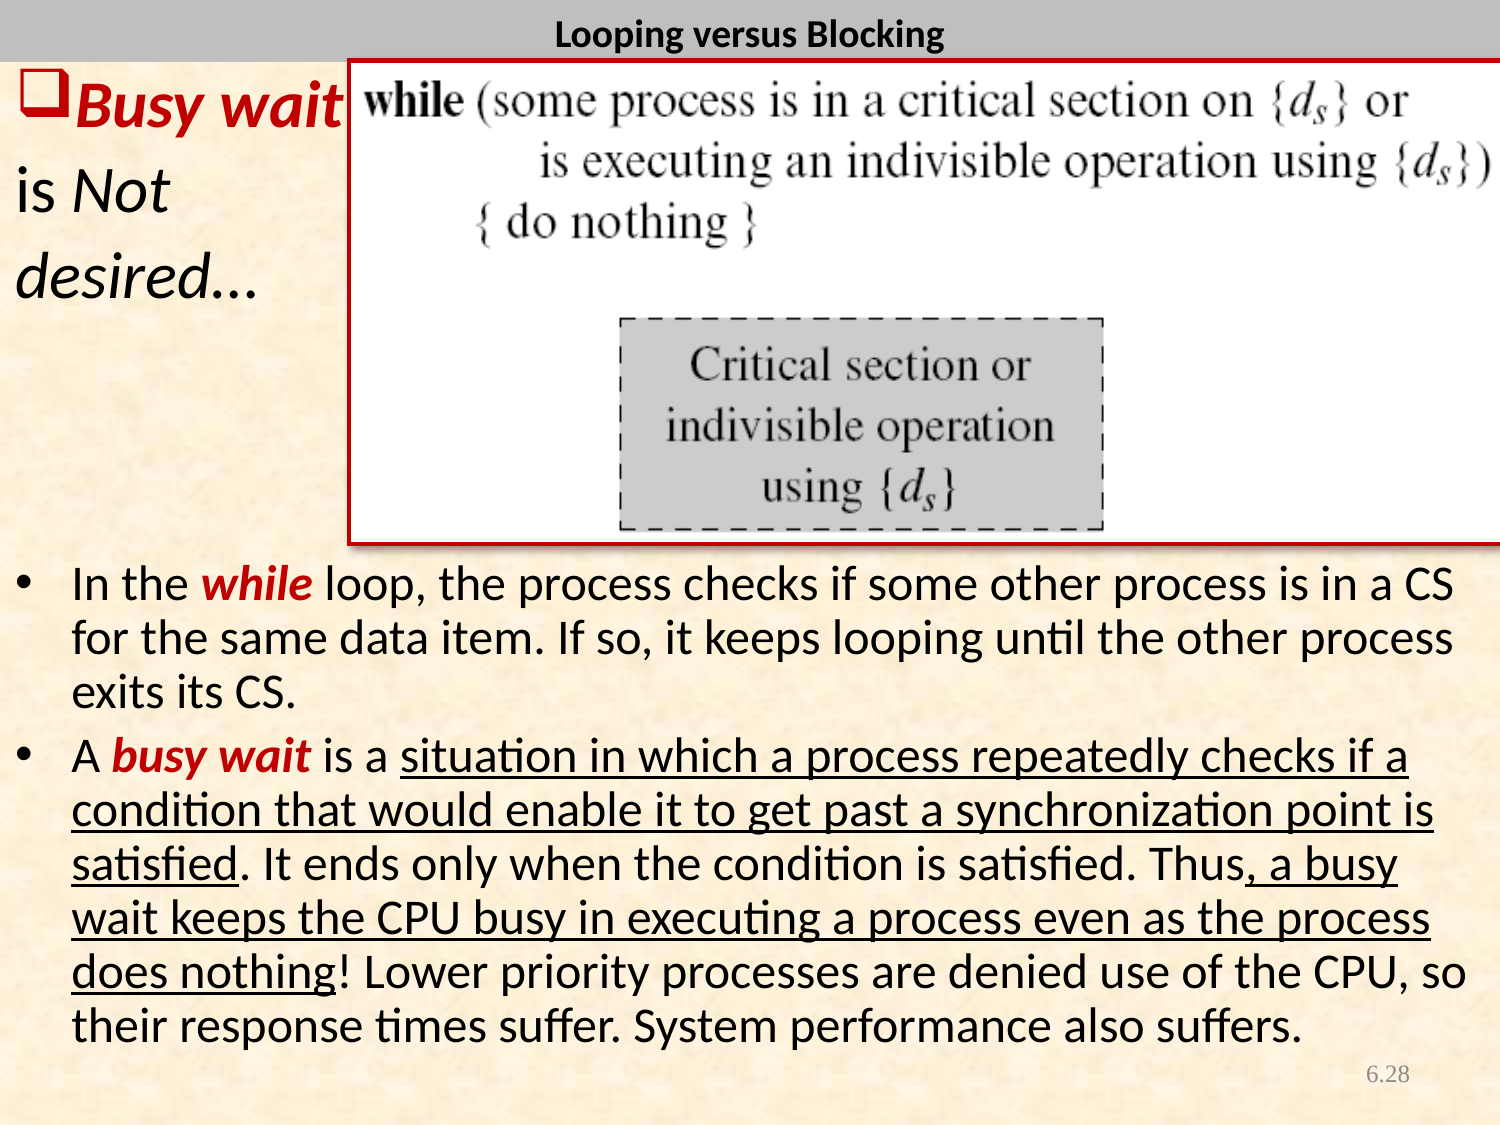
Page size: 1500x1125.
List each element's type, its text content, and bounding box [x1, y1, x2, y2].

list Busy wait is Not desired… In the while loop, the process checks if some other process is in a CS for the same data item. If so, it keeps looping until the other process exits its CS. A busy wait is a situation in which a process repeatedly checks if a condition that would enable it to get past a synchronization point is satisfied. It ends only when the condition is satisfied. Thus, a busy wait keeps the CPU busy in executing a process even as the process does nothing! Lower priority processes are denied use of the CPU, so their response times suffer. System performance also suffers. [0, 62, 1500, 1125]
title Looping versus Blocking [0, 0, 1500, 62]
picture [350, 62, 1500, 542]
slide_number 6.28 [1074, 1042, 1425, 1103]
